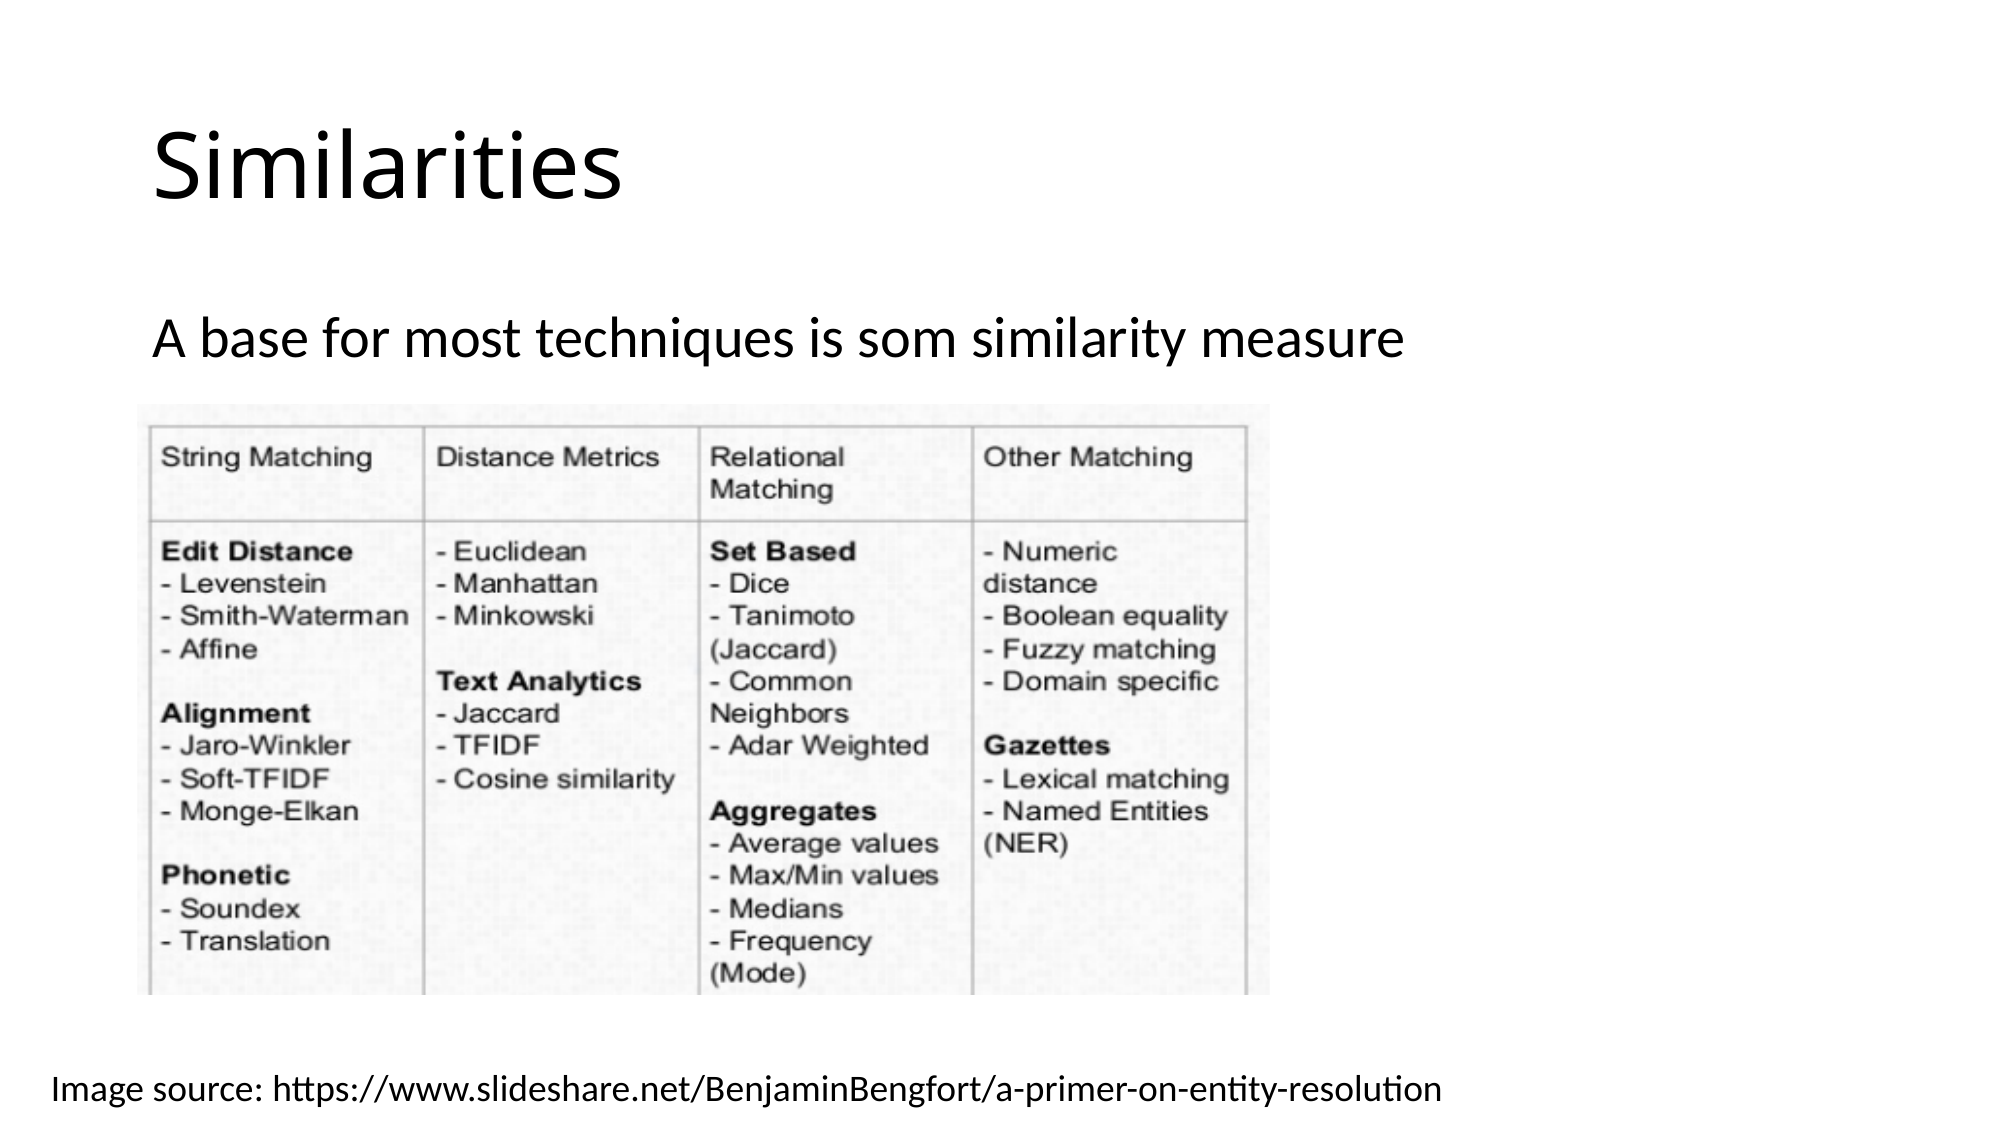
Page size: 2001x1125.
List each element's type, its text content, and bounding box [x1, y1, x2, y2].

text_box Image source: https://www.slideshare.net/BenjaminBengfort/a-primer-on-entity-resolution [36, 1056, 1743, 1117]
picture [137, 404, 1270, 995]
title Similarities [137, 59, 1863, 278]
list A base for most techniques is som similarity measure [137, 299, 1863, 1014]
